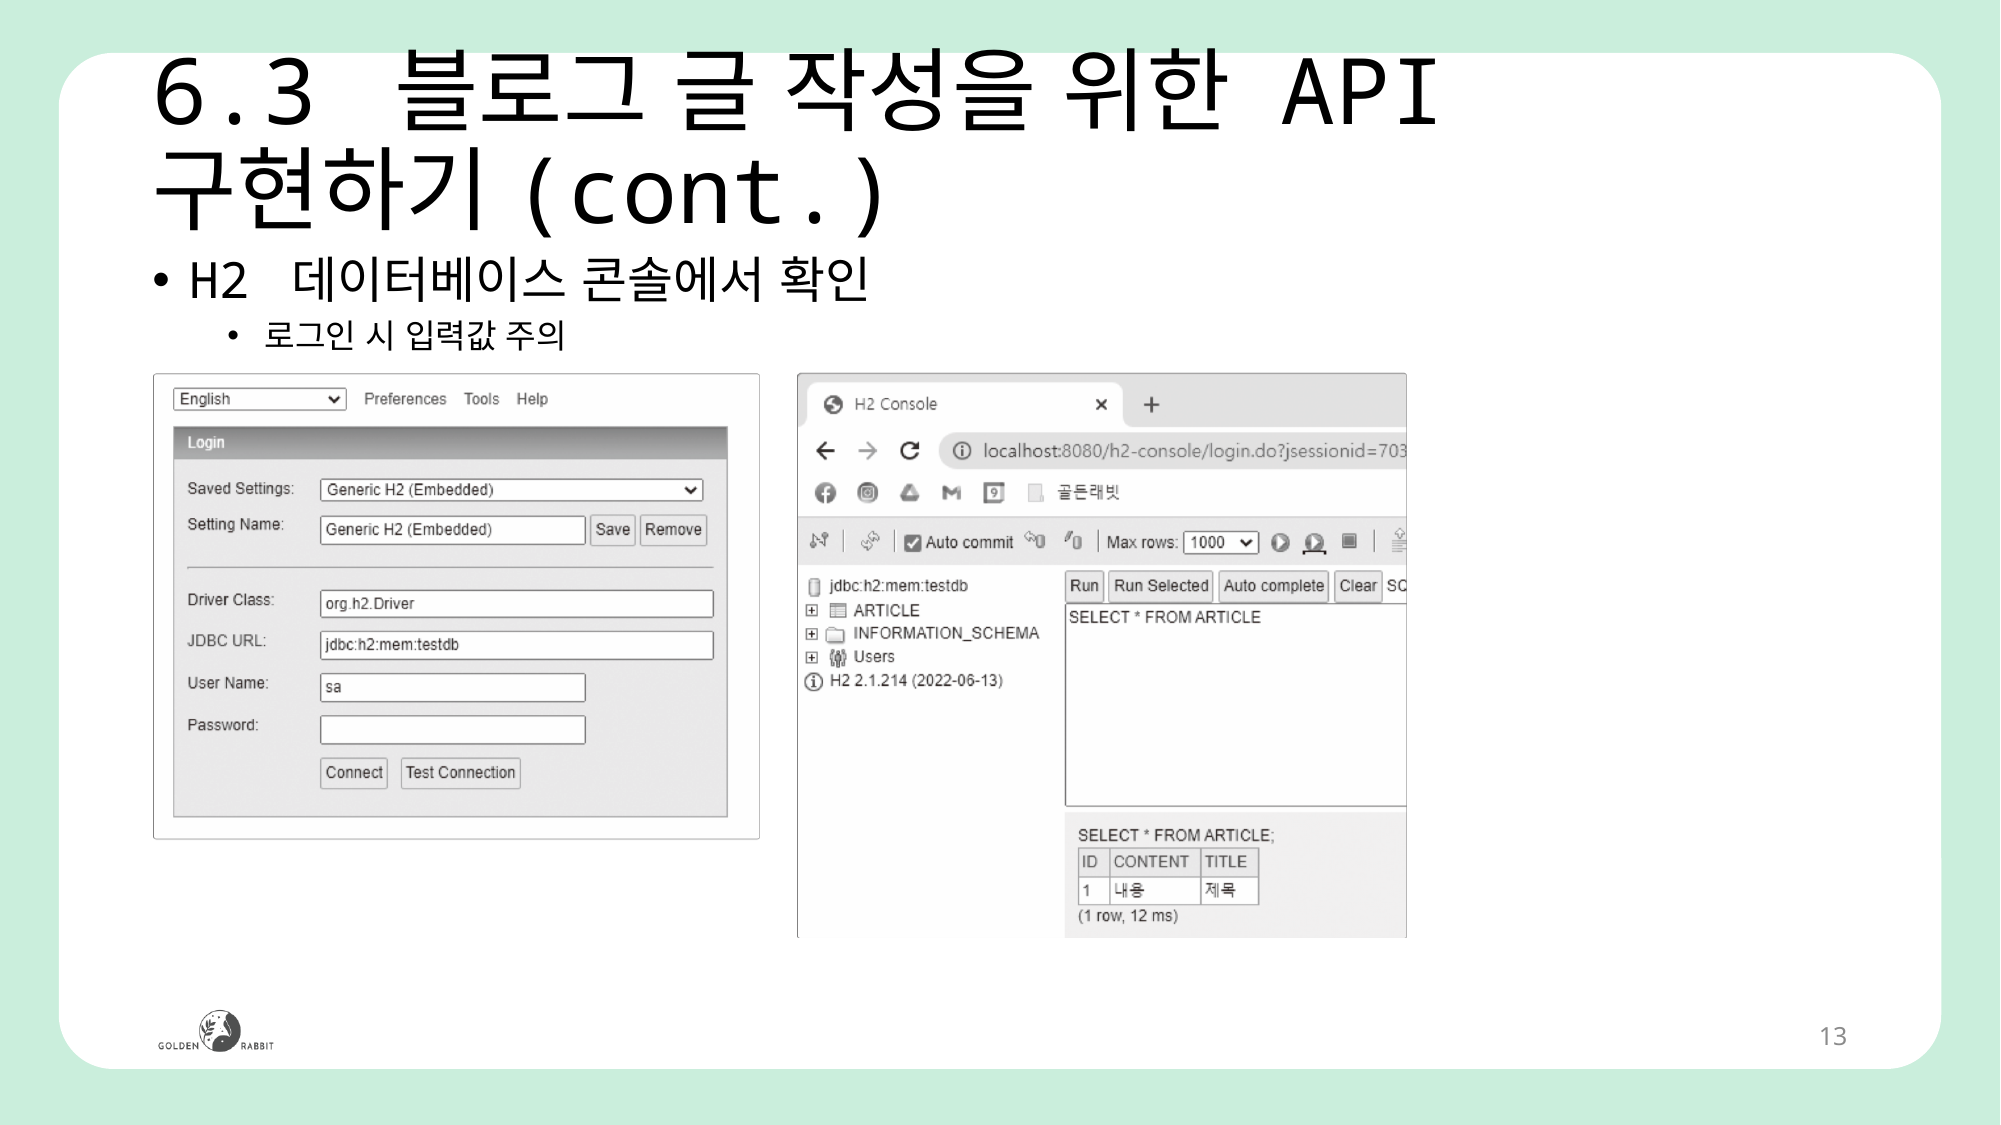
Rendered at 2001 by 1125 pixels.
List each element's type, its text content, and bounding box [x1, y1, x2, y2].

picture [153, 968, 278, 1093]
picture [153, 372, 760, 843]
slide_number 13 [1412, 1007, 1863, 1068]
title 6.3 블로그 글 작성을 위한 API 구현하기(cont.) [137, 87, 1863, 201]
picture [797, 372, 1407, 938]
list H2 데이터베이스 콘솔에서 확인 로그인 시 입력값 주의 [137, 247, 1863, 968]
